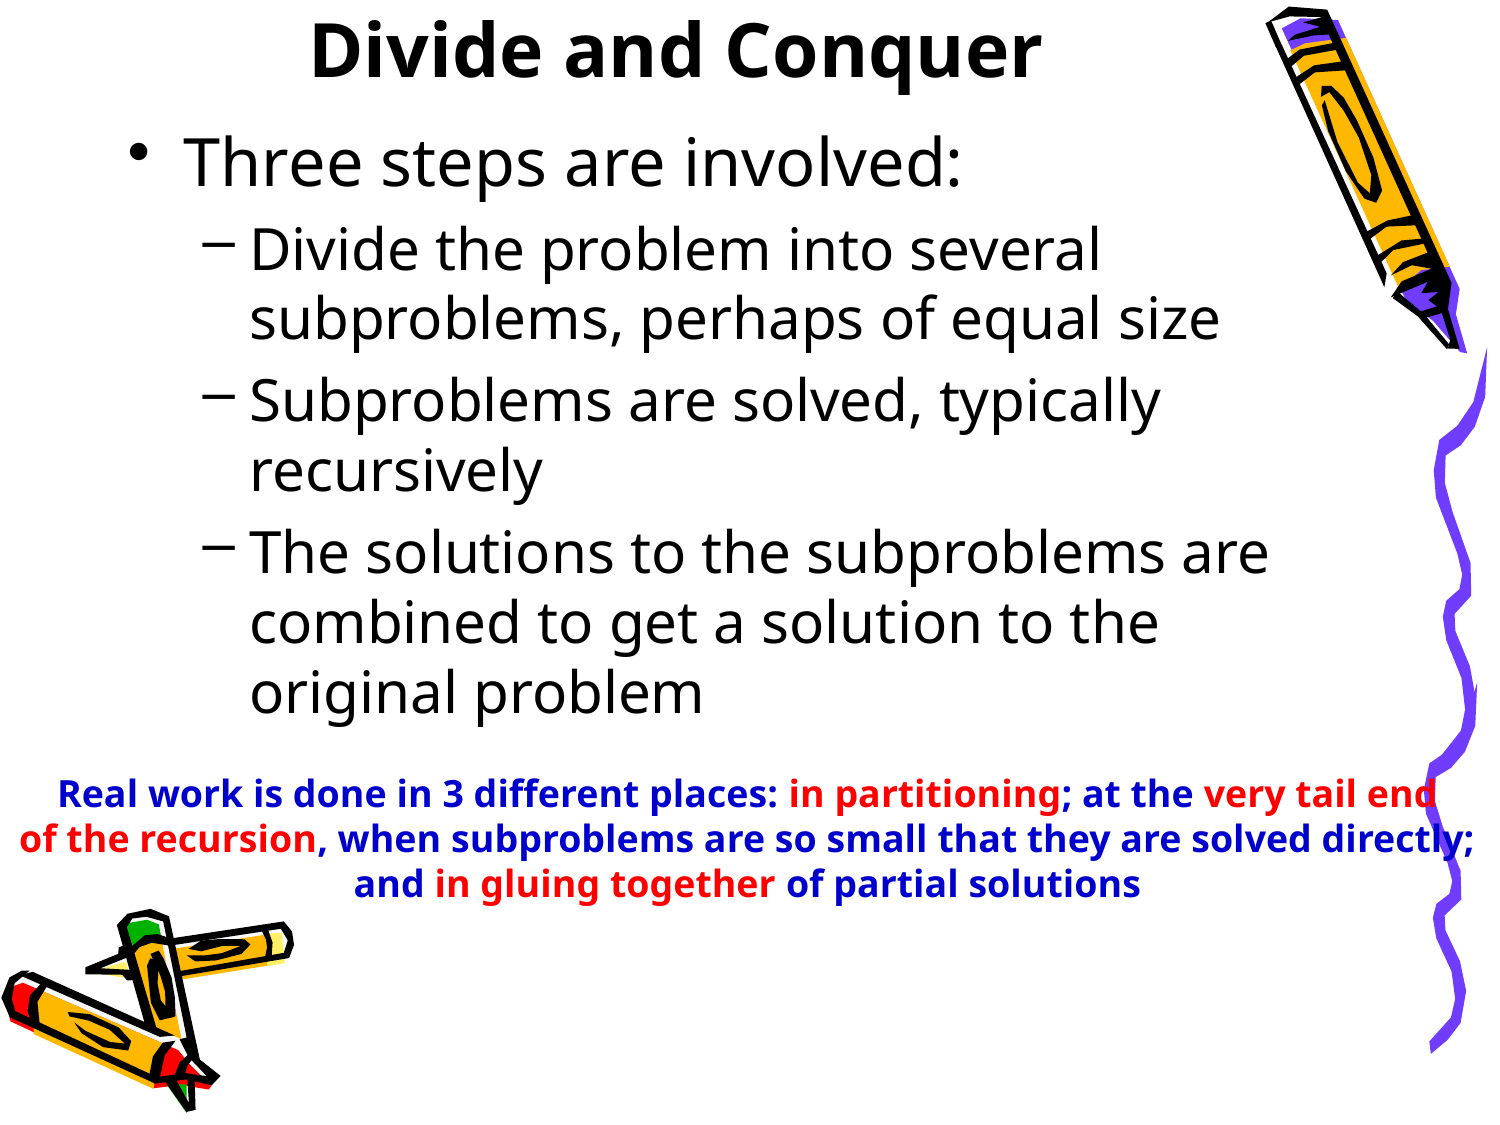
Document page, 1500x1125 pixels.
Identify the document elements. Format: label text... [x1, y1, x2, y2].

text_box Real work is done in 3 different places: in partitioning; at the very tail end of the recursion, when subproblems are so small that they are solved directly; and in gluing together of partial solutions [4, 762, 1491, 913]
list Three steps are involved: Divide the problem into several subproblems, perhaps of equal size Subproblems are solved, typically recursively The solutions to the subproblems are combined to get a solution to the original problem [112, 112, 1375, 762]
title Divide and Conquer [112, 12, 1240, 100]
